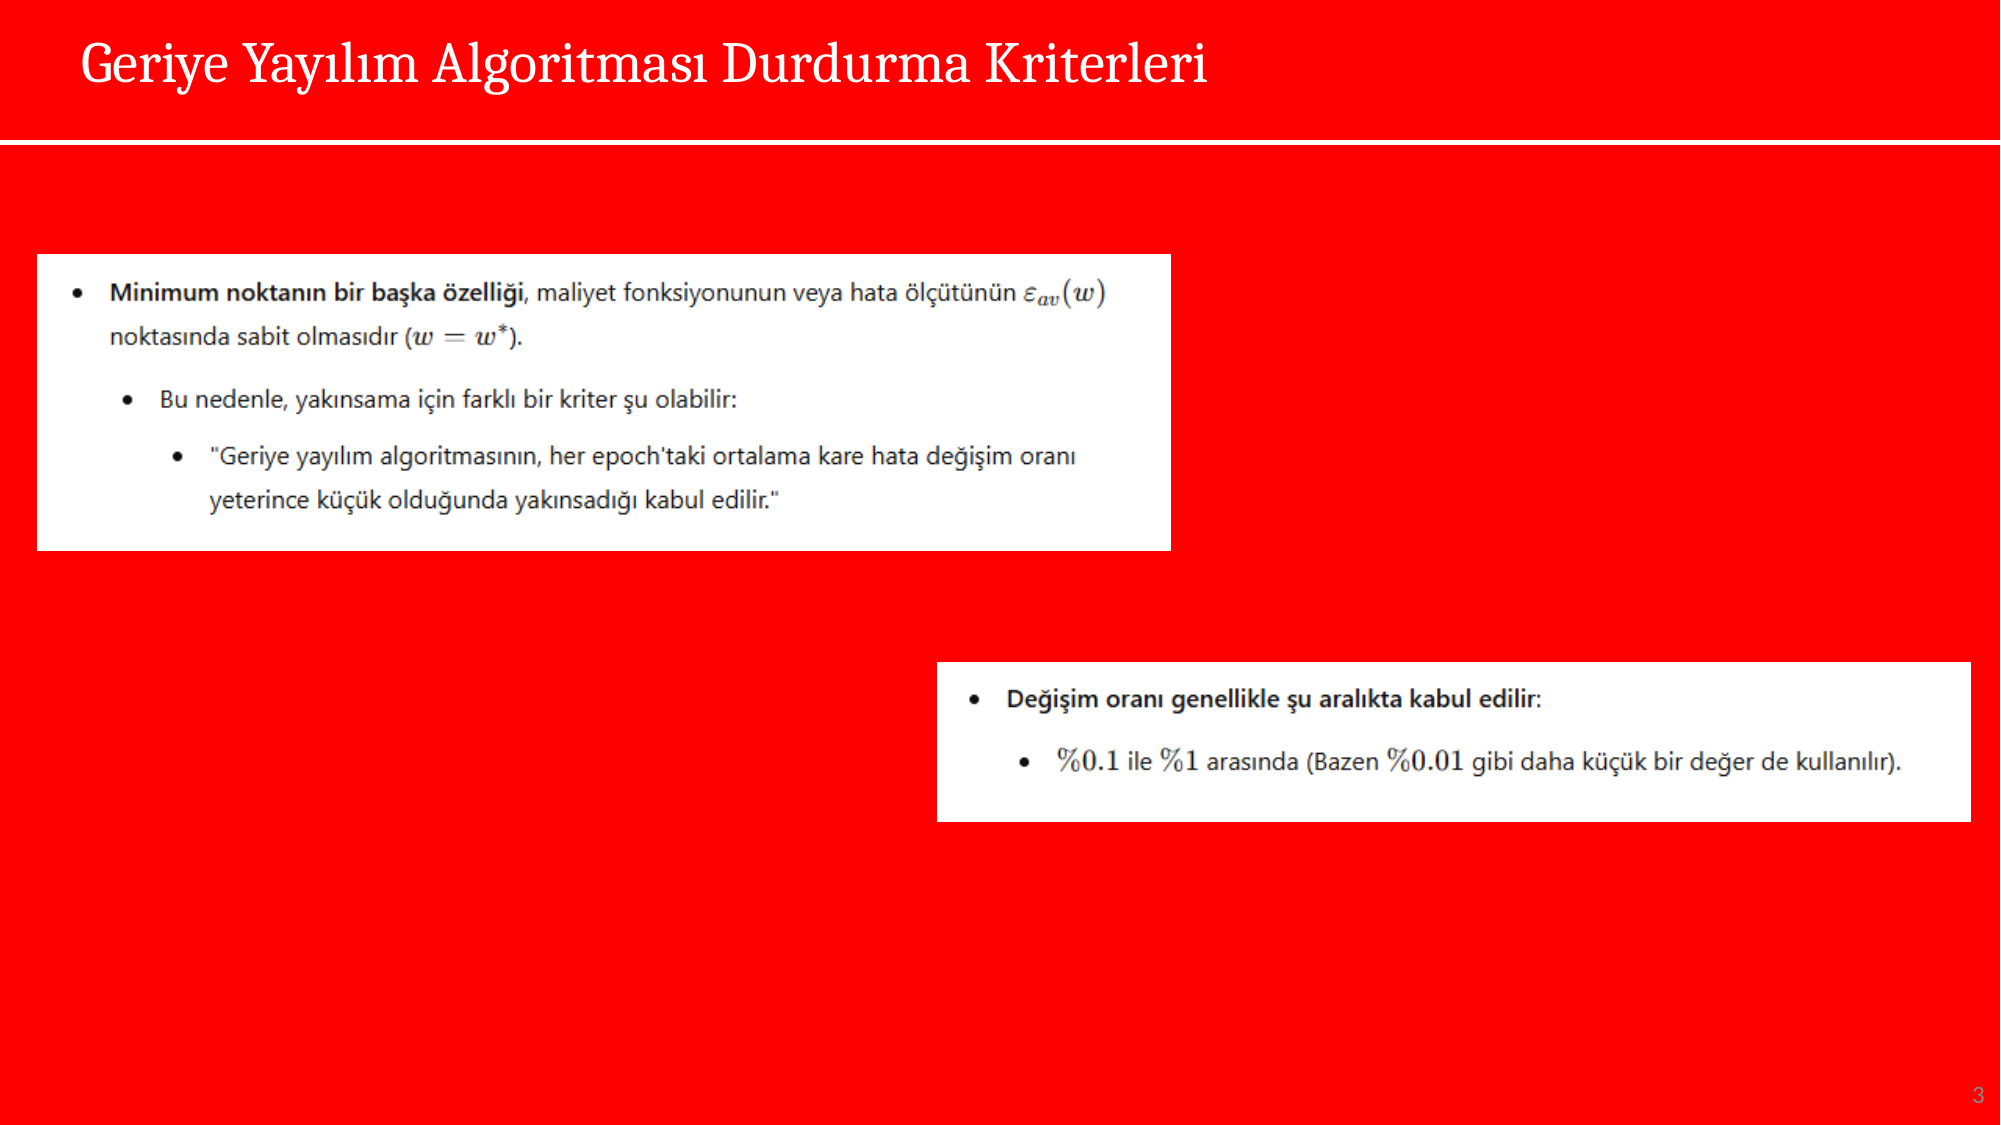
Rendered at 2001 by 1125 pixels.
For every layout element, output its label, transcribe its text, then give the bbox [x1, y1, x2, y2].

title Geriye Yayılım Algoritması Durdurma Kriterleri [79, 0, 1904, 154]
picture [936, 661, 1971, 823]
text_box 3 [1970, 1076, 1987, 1109]
picture [36, 254, 1171, 551]
